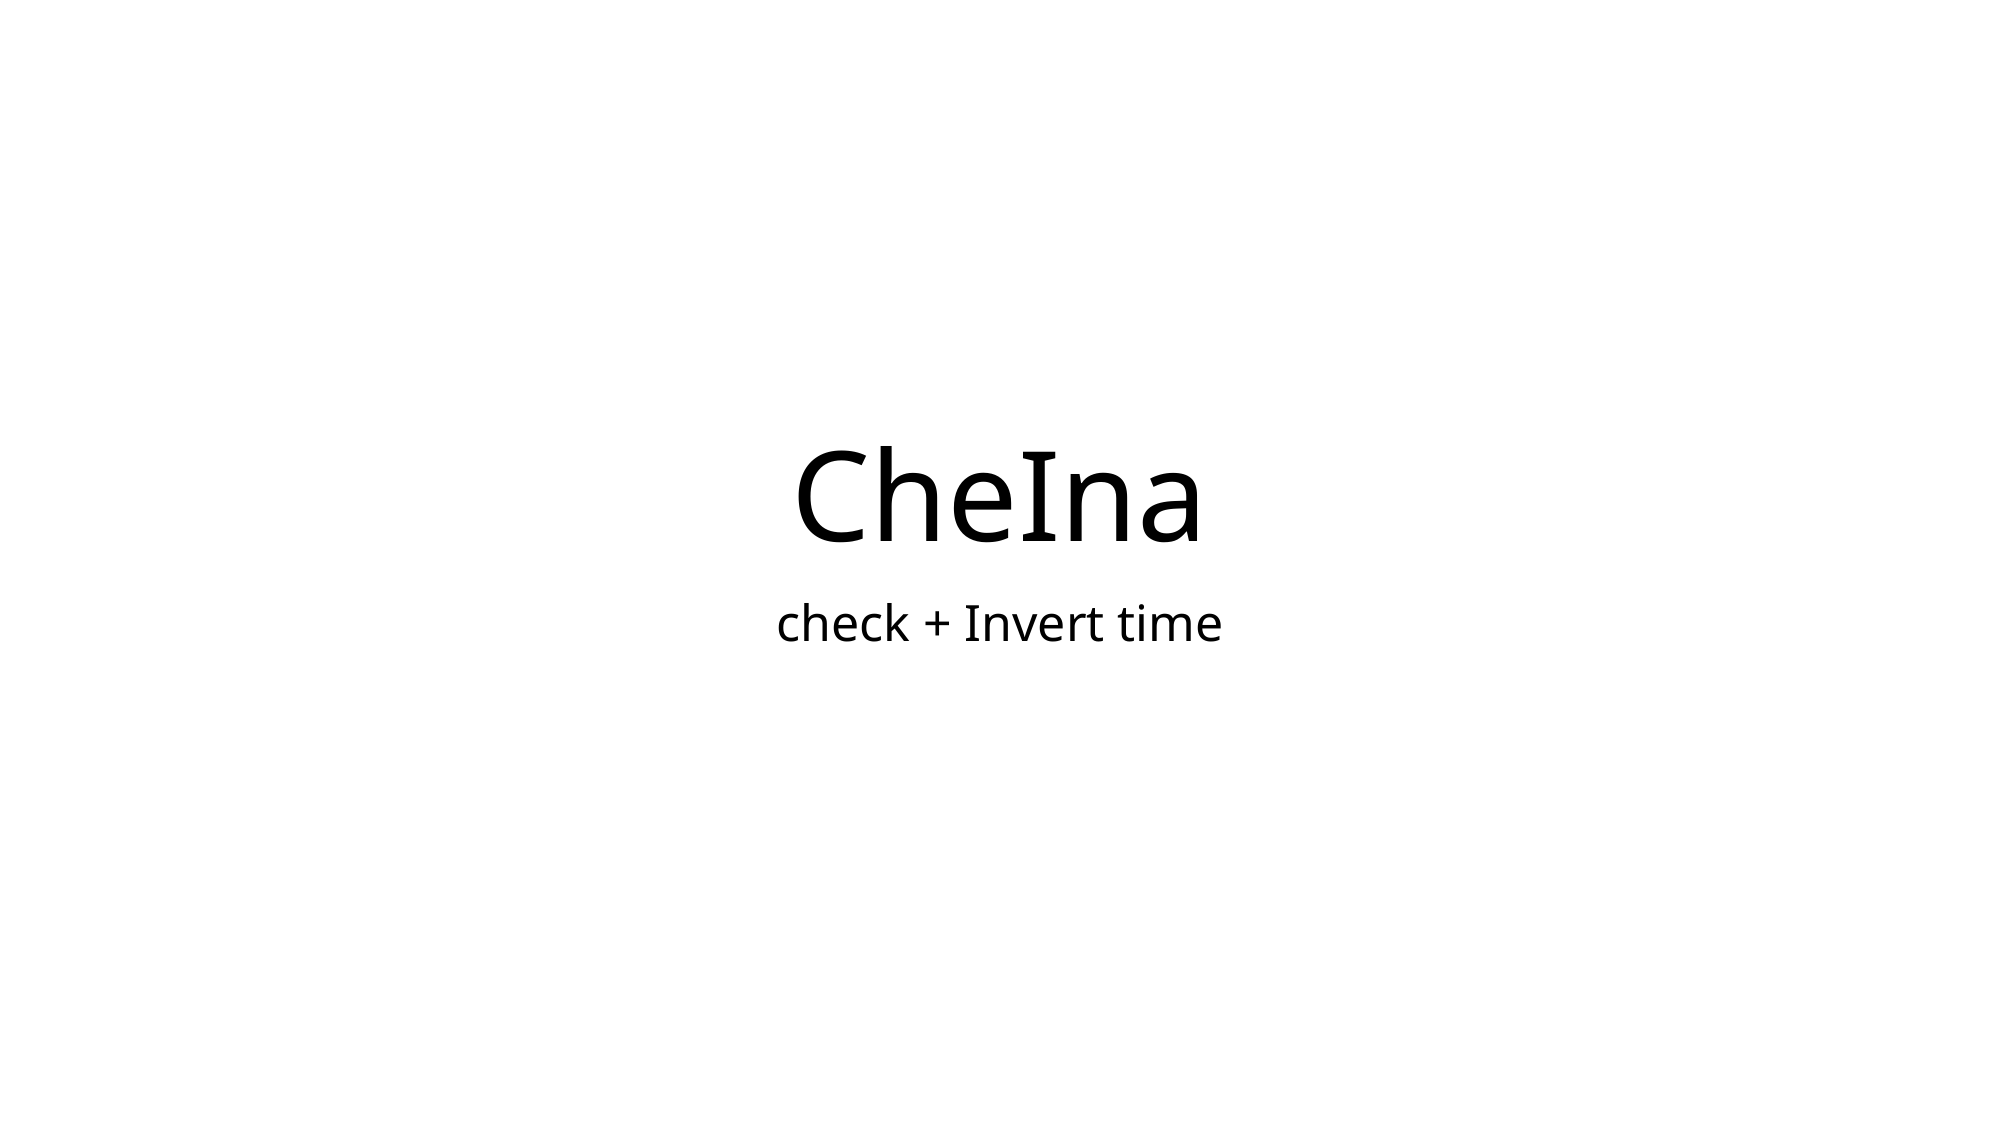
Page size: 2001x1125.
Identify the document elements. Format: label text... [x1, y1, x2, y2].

subtitle check + Invert time [249, 590, 1750, 863]
title CheIna [249, 184, 1750, 576]
